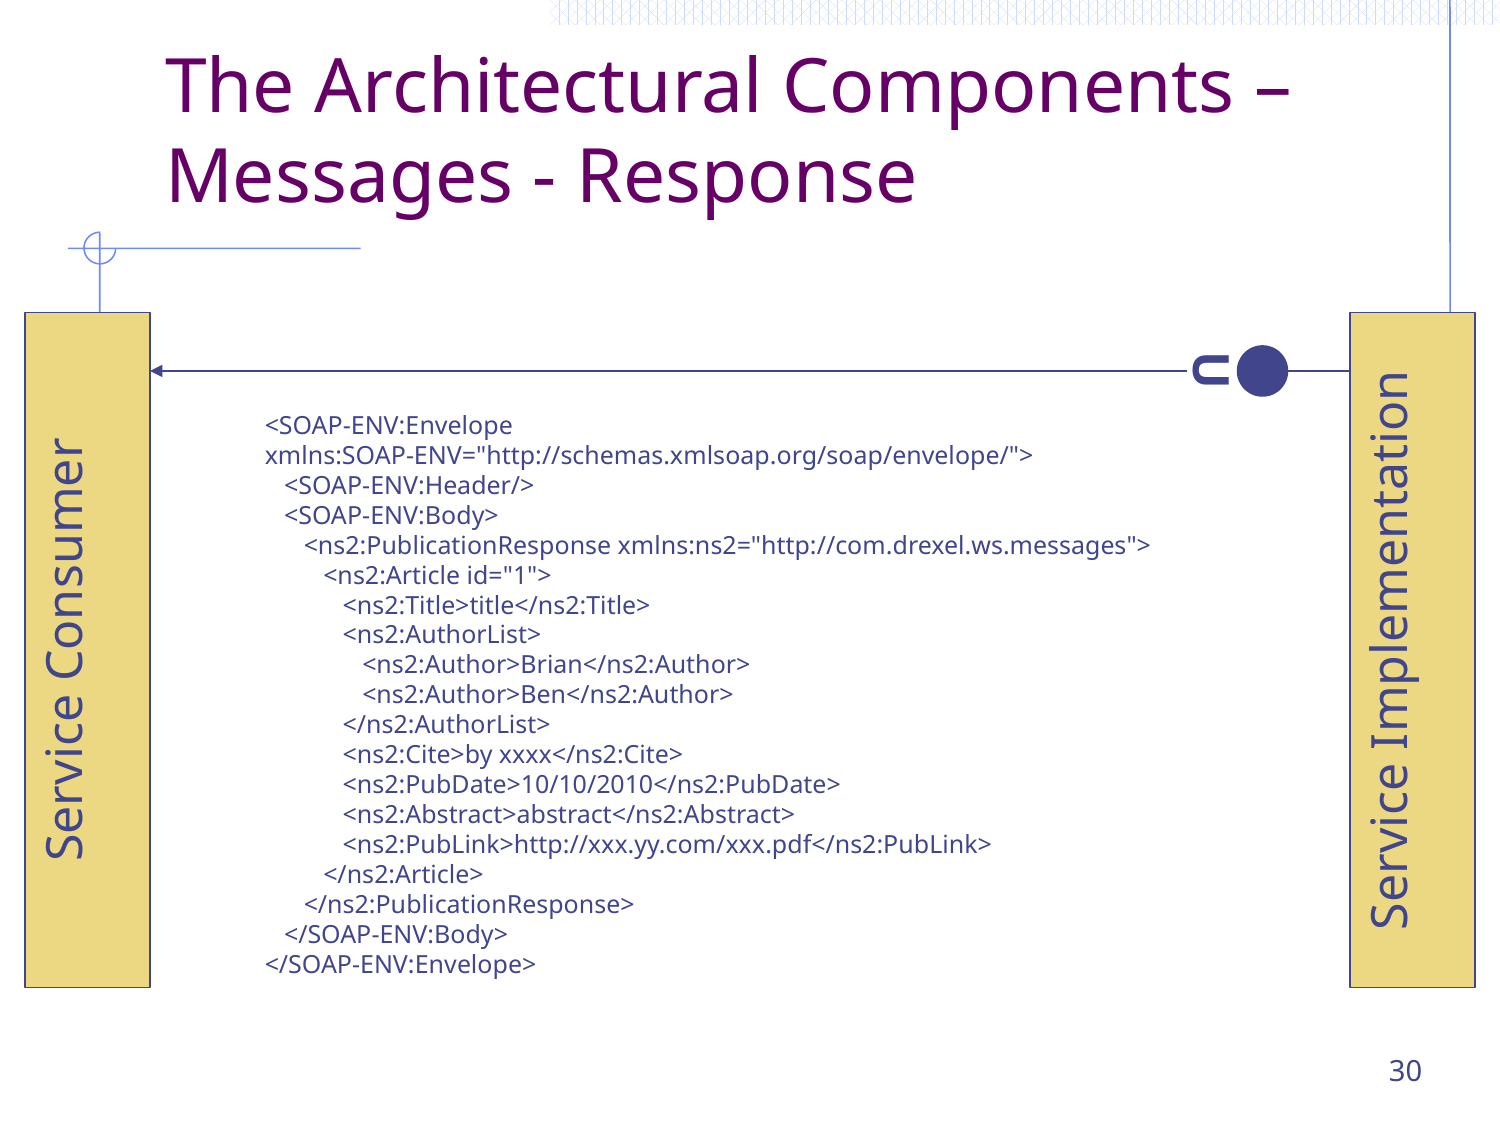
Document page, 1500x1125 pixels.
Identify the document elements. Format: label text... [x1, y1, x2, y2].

text_box <SOAP-ENV:Envelope xmlns:SOAP-ENV="http://schemas.xmlsoap.org/soap/envelope/"> <SOAP-ENV:Header/> <SOAP-ENV:Body> <ns2:PublicationResponse xmlns:ns2="http://com.drexel.ws.messages"> <ns2:Article id="1"> <ns2:Title>title</ns2:Title> <ns2:AuthorList> <ns2:Author>Brian</ns2:Author> <ns2:Author>Ben</ns2:Author> </ns2:AuthorList> <ns2:Cite>by xxxx</ns2:Cite> <ns2:PubDate>10/10/2010</ns2:PubDate> <ns2:Abstract>abstract</ns2:Abstract> <ns2:PubLink>http://xxx.yy.com/xxx.pdf</ns2:PubLink> </ns2:Article> </ns2:PublicationResponse> </SOAP-ENV:Body> </SOAP-ENV:Envelope> [249, 402, 1263, 986]
text_box U [1176, 336, 1251, 402]
text_box Service Implementation [1350, 312, 1475, 988]
title The Architectural Components – Messages - Response [150, 37, 1425, 225]
slide_number 30 [1125, 1025, 1438, 1100]
text_box [1237, 345, 1288, 396]
text_box Service Consumer [24, 312, 150, 988]
